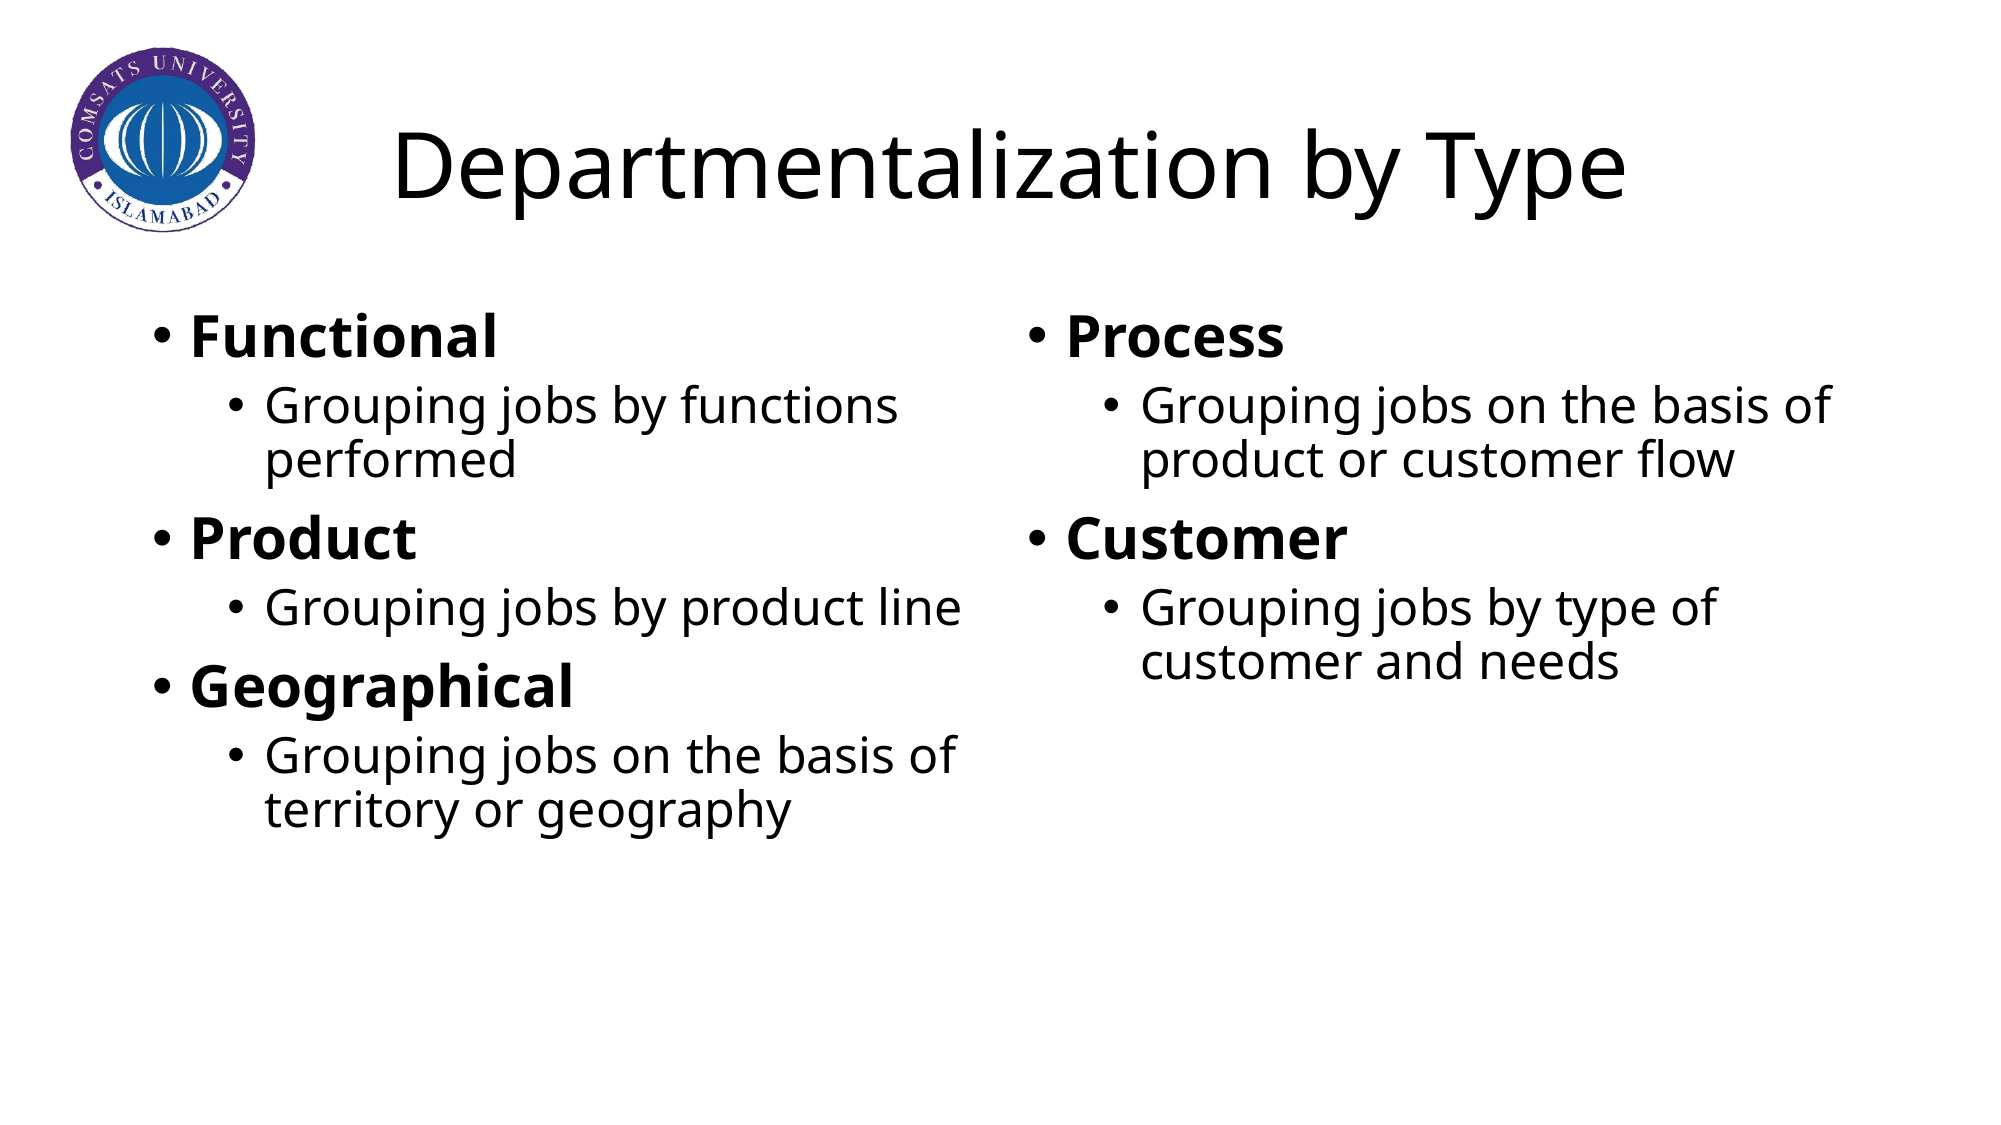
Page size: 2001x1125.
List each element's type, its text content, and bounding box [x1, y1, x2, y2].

picture [62, 37, 263, 238]
list Process Grouping jobs on the basis of product or customer flow Customer Grouping jobs by type of customer and needs [1012, 299, 1863, 1014]
list Functional Grouping jobs by functions performed Product Grouping jobs by product line Geographical Grouping jobs on the basis of territory or geography [137, 299, 988, 1014]
title Departmentalization by Type [375, 59, 1863, 278]
